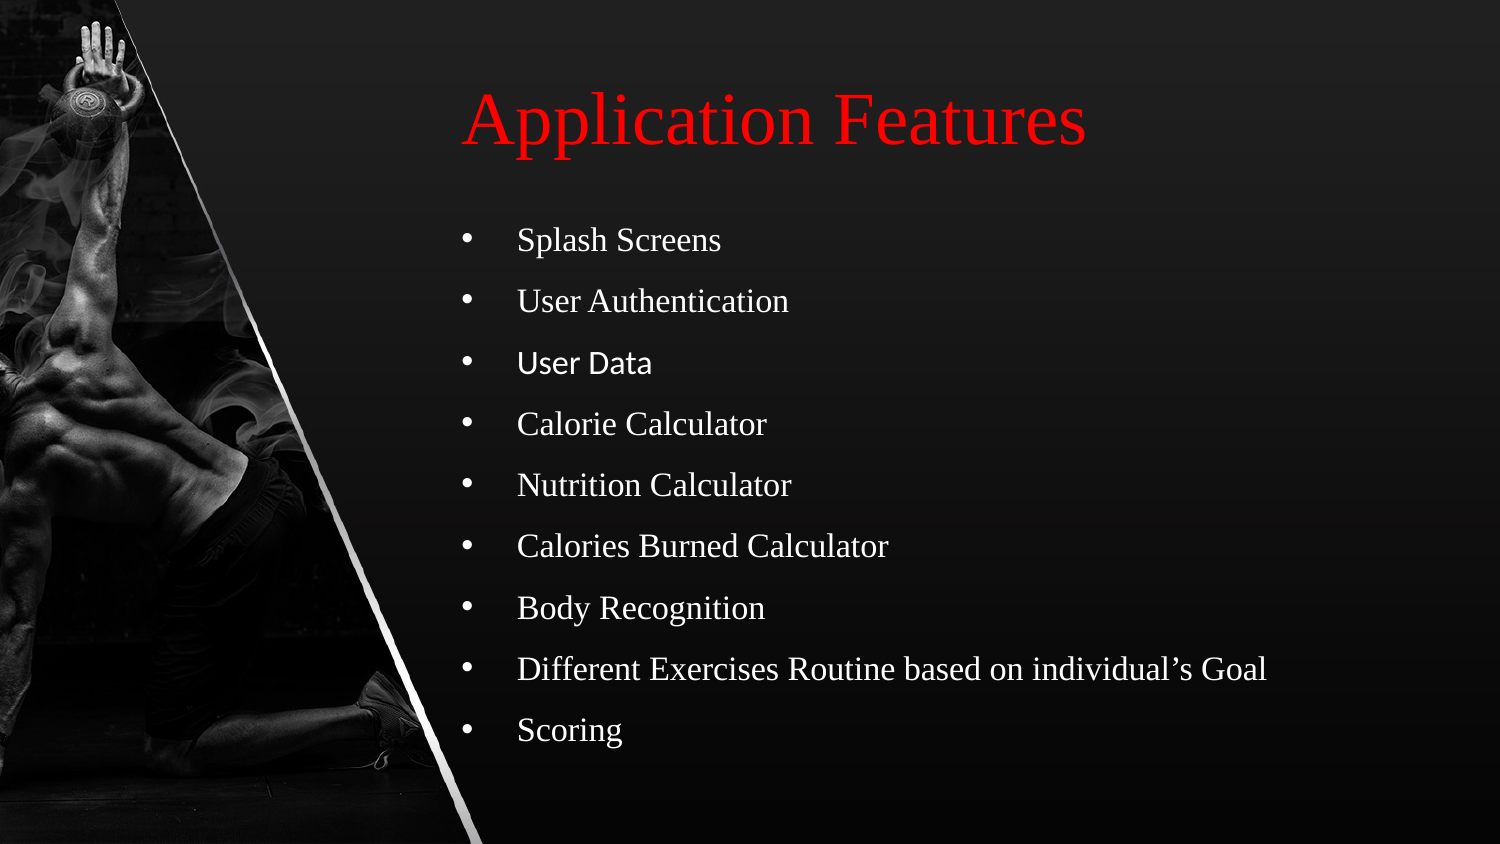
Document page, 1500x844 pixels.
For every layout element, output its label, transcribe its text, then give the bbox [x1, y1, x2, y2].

title Application Features [446, 54, 1478, 174]
list Splash Screens User Authentication User Data Calorie Calculator Nutrition Calculator Calories Burned Calculator Body Recognition Different Exercises Routine based on individual’s Goal Scoring [446, 189, 1425, 766]
picture [0, 0, 1500, 844]
